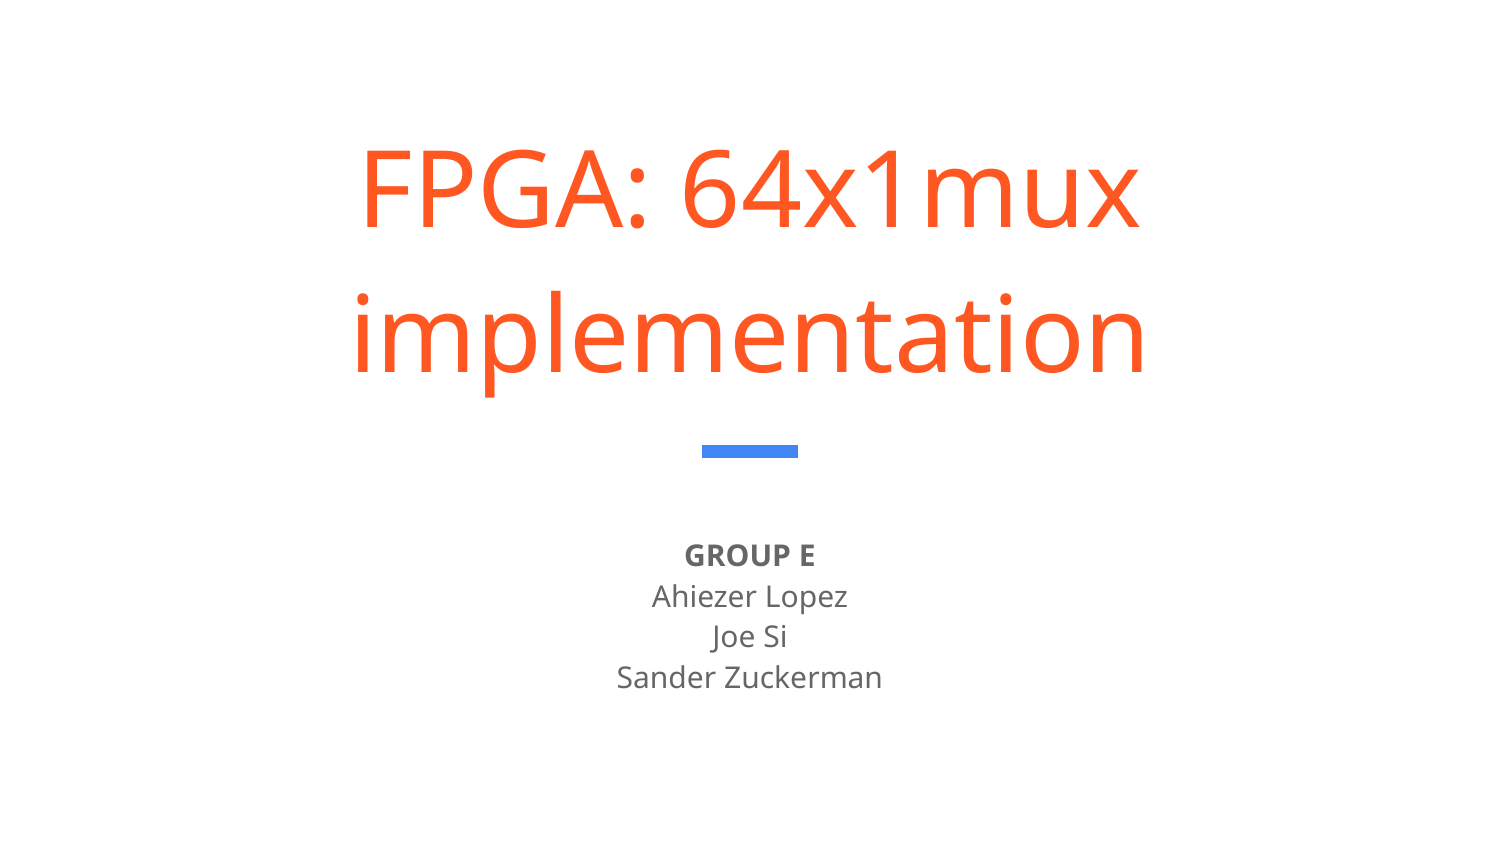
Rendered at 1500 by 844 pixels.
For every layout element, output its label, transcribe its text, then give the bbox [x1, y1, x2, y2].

title FPGA: 64x1mux implementation [51, 97, 1449, 419]
subtitle GROUP E Ahiezer Lopez Joe Si Sander Zuckerman [51, 519, 1449, 714]
